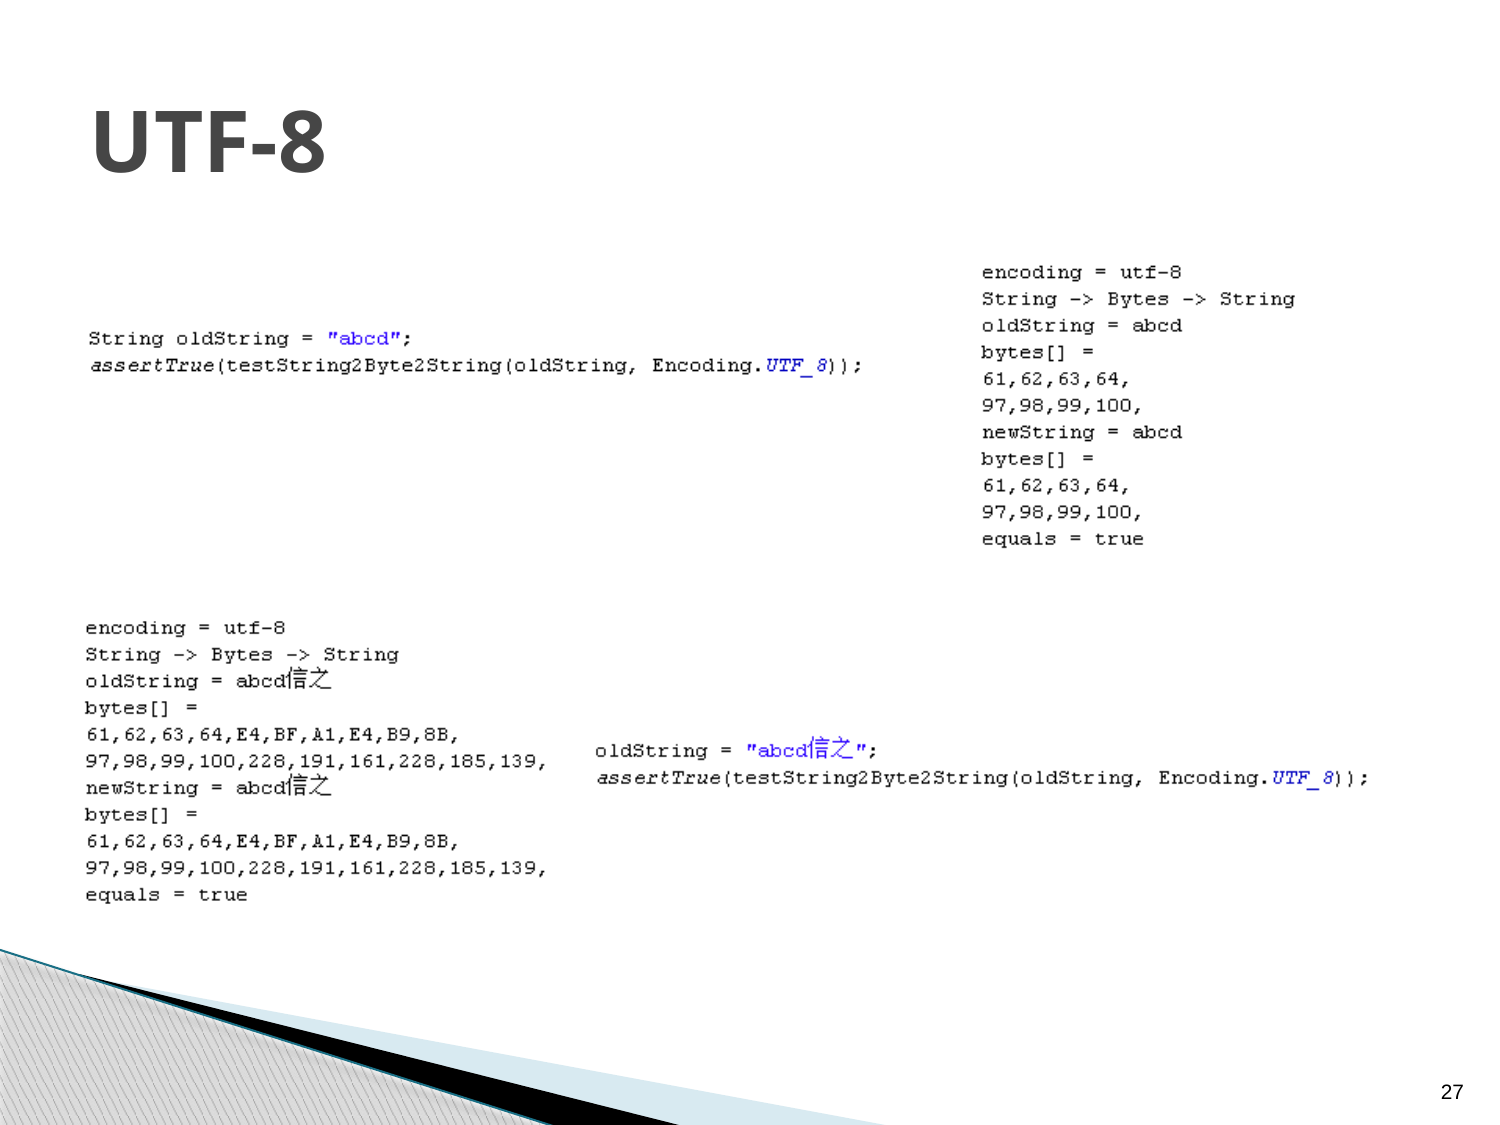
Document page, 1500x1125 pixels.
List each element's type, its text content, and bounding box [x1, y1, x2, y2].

picture [584, 727, 1382, 793]
picture [76, 609, 568, 915]
picture [76, 325, 885, 382]
picture [974, 255, 1331, 556]
slide_number 27 [1418, 1051, 1479, 1112]
title UTF-8 [75, 45, 1425, 233]
